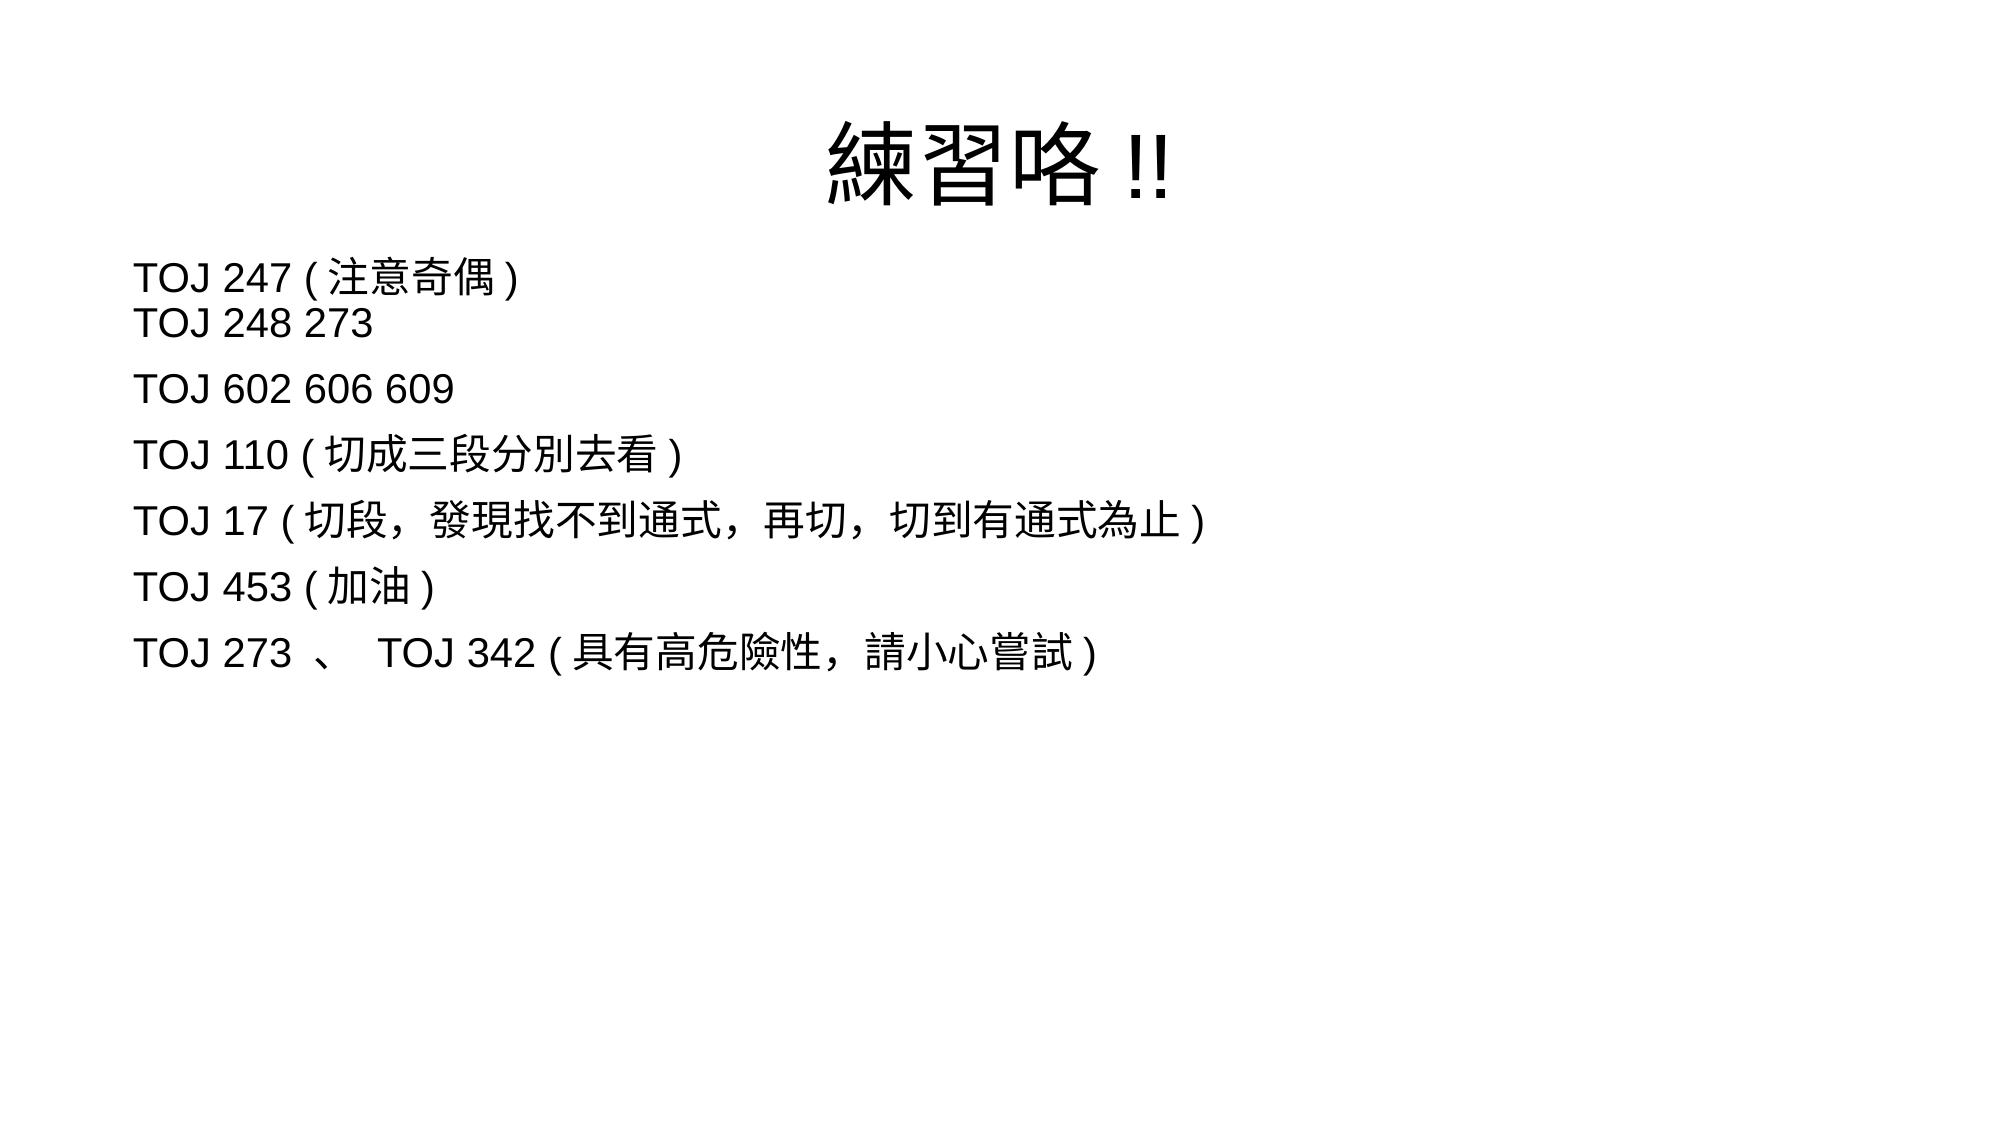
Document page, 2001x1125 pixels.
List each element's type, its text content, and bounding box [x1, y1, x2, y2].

list TOJ 247 (注意奇偶) TOJ 248 273 TOJ 602 606 609 TOJ 110 (切成三段分別去看) TOJ 17 (切段，發現找不到通式，再切，切到有通式為止) TOJ 453 (加油) TOJ 273 、 TOJ 342 (具有高危險性，請小心嘗試) [117, 249, 1843, 1025]
title 練習咯!! [137, 59, 1863, 278]
